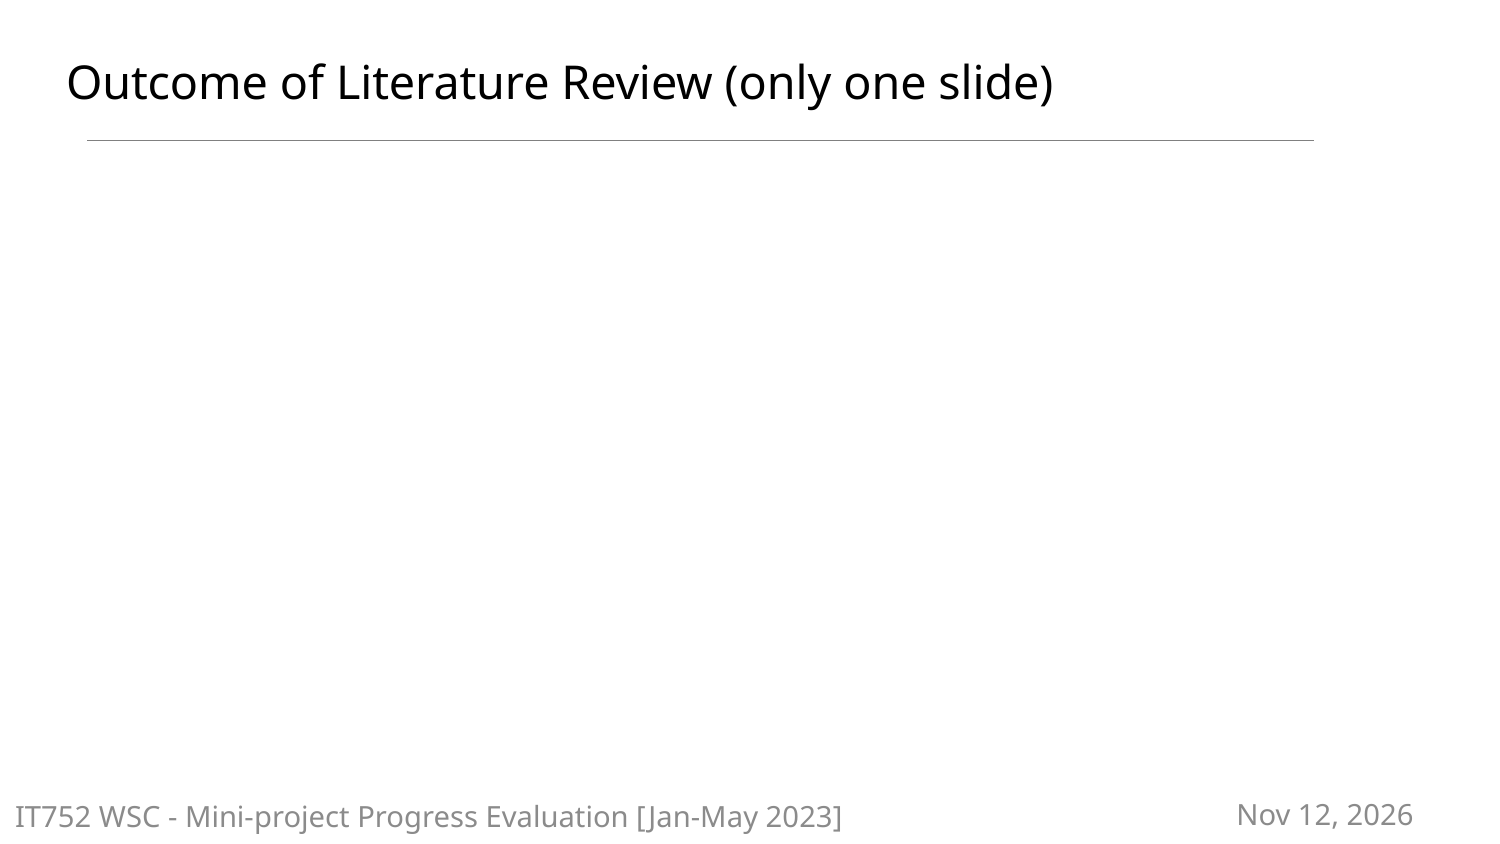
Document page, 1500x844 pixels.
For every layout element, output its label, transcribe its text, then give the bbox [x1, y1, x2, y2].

slide_number 3-Apr-23 [1149, 797, 1500, 835]
footer IT752 WSC - Mini-project Progress Evaluation [Jan-May 2023] [0, 778, 938, 844]
title Outcome of Literature Review (only one slide) [51, 35, 1449, 130]
